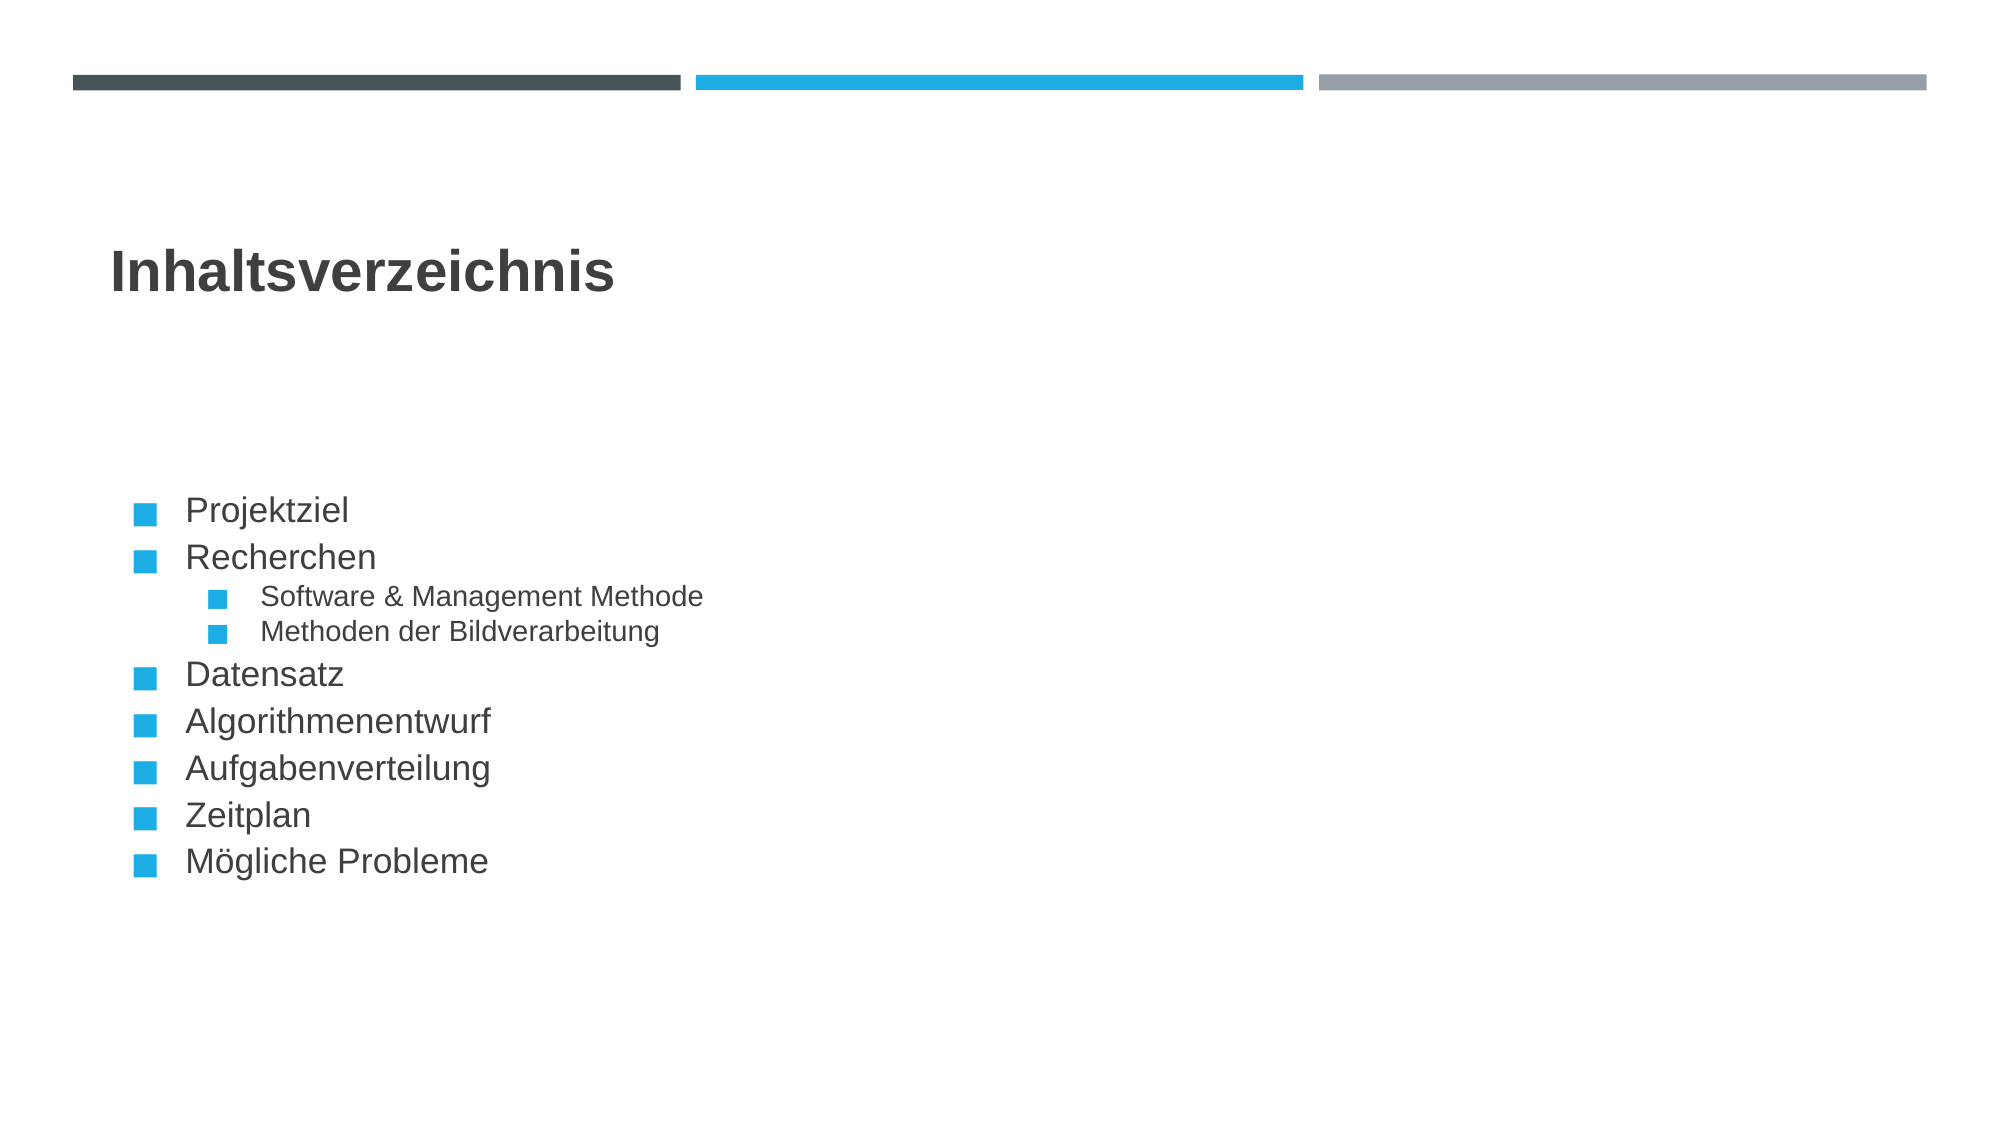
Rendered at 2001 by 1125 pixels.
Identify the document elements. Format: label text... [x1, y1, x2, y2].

list Projektziel Recherchen Software & Management Methode Methoden der Bildverarbeitung Datensatz Algorithmenentwurf Aufgabenverteilung Zeitplan Mögliche Probleme [95, 383, 1905, 981]
title Inhaltsverzeichnis [95, 115, 1905, 311]
